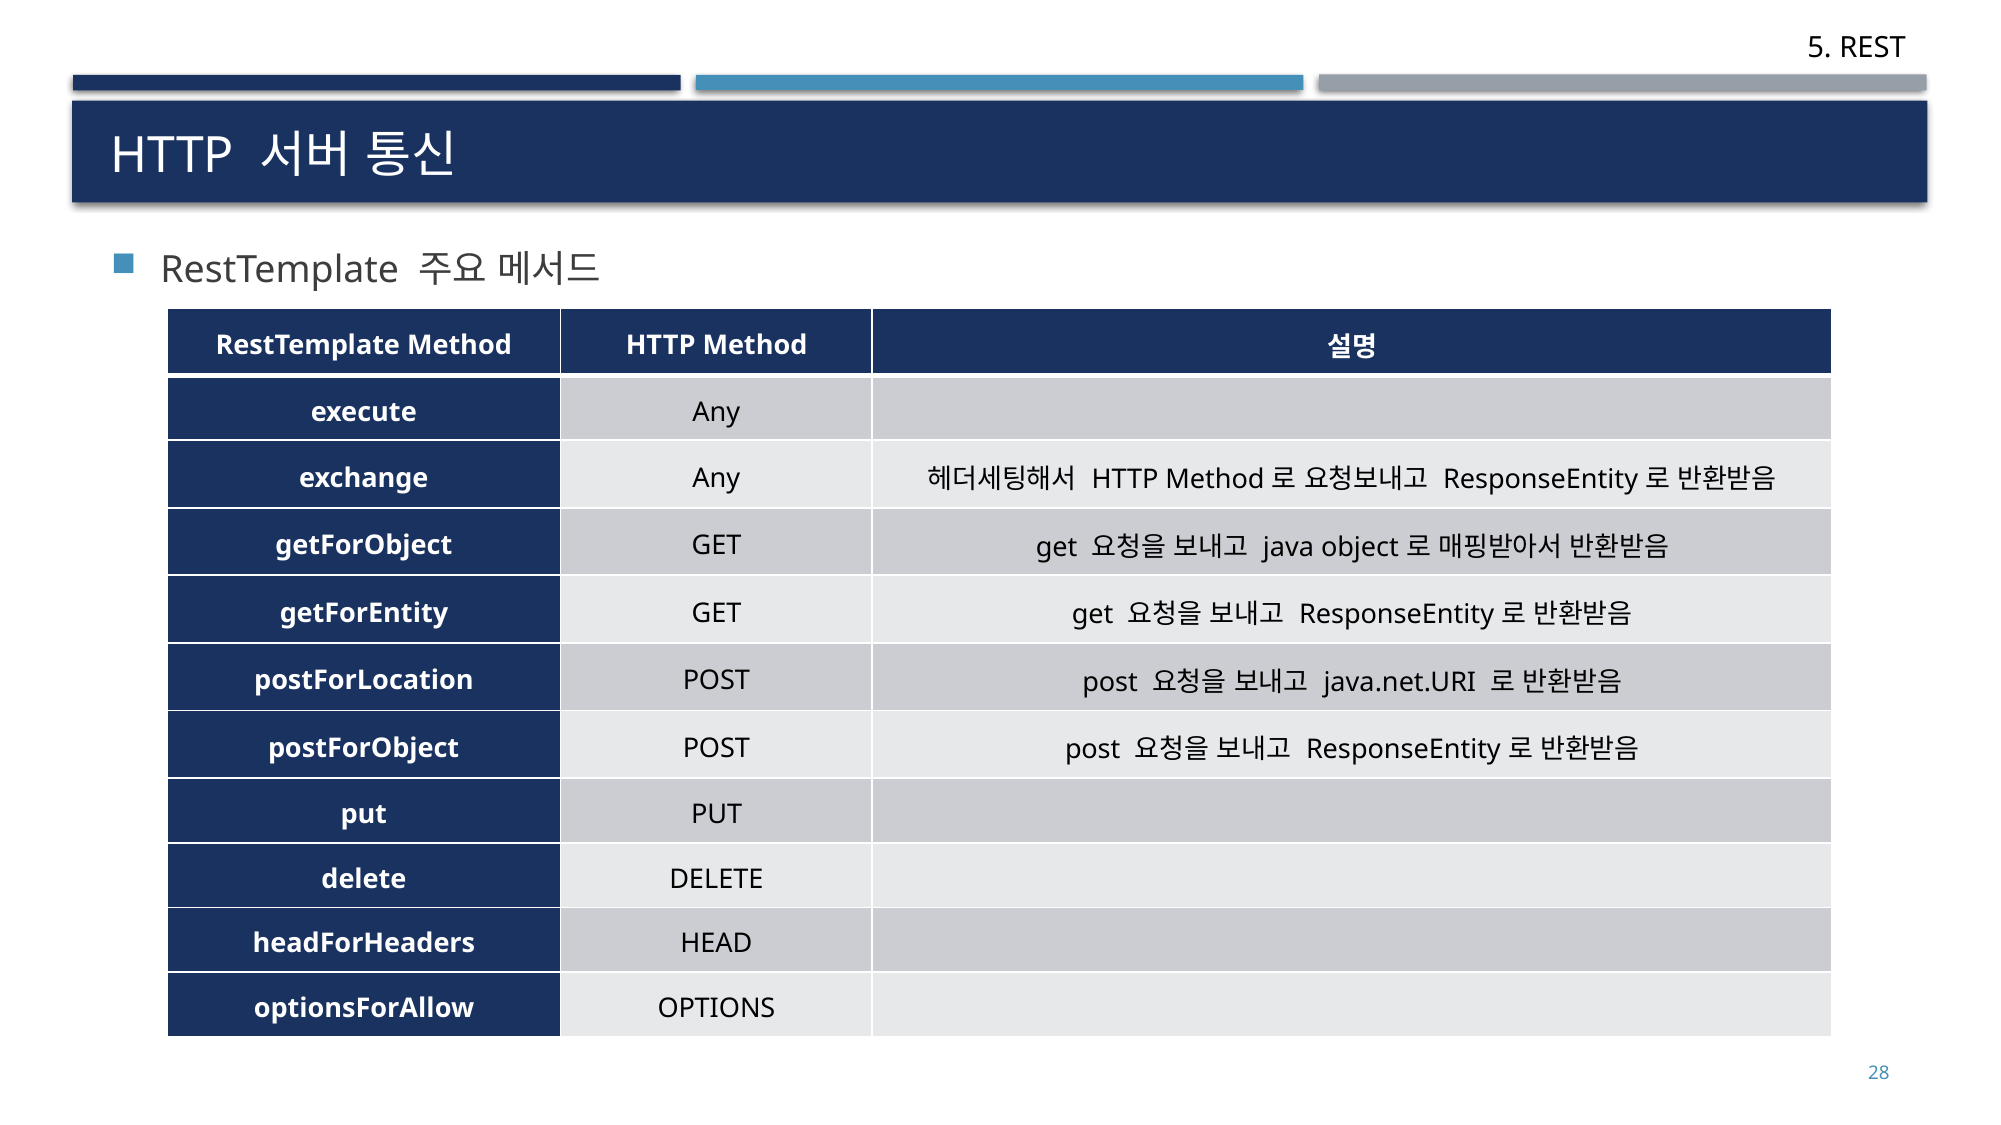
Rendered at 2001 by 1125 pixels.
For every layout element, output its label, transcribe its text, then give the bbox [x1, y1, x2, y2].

table_cell execute [168, 378, 560, 439]
table_header HTTP Method [561, 309, 871, 373]
table_cell delete [168, 844, 560, 907]
table_cell HEAD [561, 908, 871, 971]
table_cell [873, 779, 1831, 842]
table_cell get 요청을 보내고 java object로 매핑받아서 반환받음 [873, 509, 1831, 574]
table_cell post 요청을 보내고 ResponseEntity로 반환받음 [873, 711, 1831, 777]
table_cell Any [561, 441, 871, 507]
table_cell PUT [561, 779, 871, 842]
table_cell OPTIONS [561, 973, 871, 1036]
table_cell POST [561, 711, 871, 777]
table_cell Any [561, 378, 871, 439]
table_cell GET [561, 509, 871, 574]
table_cell headForHeaders [168, 908, 560, 971]
table_cell put [168, 779, 560, 842]
list RestTemplate 주요 메서드 [95, 237, 1905, 1030]
table_cell POST [561, 644, 871, 710]
table_header 설명 [873, 309, 1831, 373]
table_cell [873, 973, 1831, 1036]
table_cell getForEntity [168, 576, 560, 642]
slide_number 28 [1732, 1043, 1905, 1104]
table_cell exchange [168, 441, 560, 507]
table_cell [873, 908, 1831, 971]
table_cell get 요청을 보내고 ResponseEntity로 반환받음 [873, 576, 1831, 642]
table_cell getForObject [168, 509, 560, 574]
title HTTP 서버 통신 [95, 107, 1905, 191]
table_cell GET [561, 576, 871, 642]
table_cell [873, 844, 1831, 907]
table_cell post 요청을 보내고 java.net.URI 로 반환받음 [873, 644, 1831, 710]
table_cell [873, 378, 1831, 439]
table_cell DELETE [561, 844, 871, 907]
table_cell 헤더세팅해서 HTTP Method로 요청보내고 ResponseEntity로 반환받음 [873, 441, 1831, 507]
table_cell postForObject [168, 711, 560, 777]
table_header RestTemplate Method [168, 309, 560, 373]
table_cell postForLocation [168, 644, 560, 710]
table_cell optionsForAllow [168, 973, 560, 1036]
